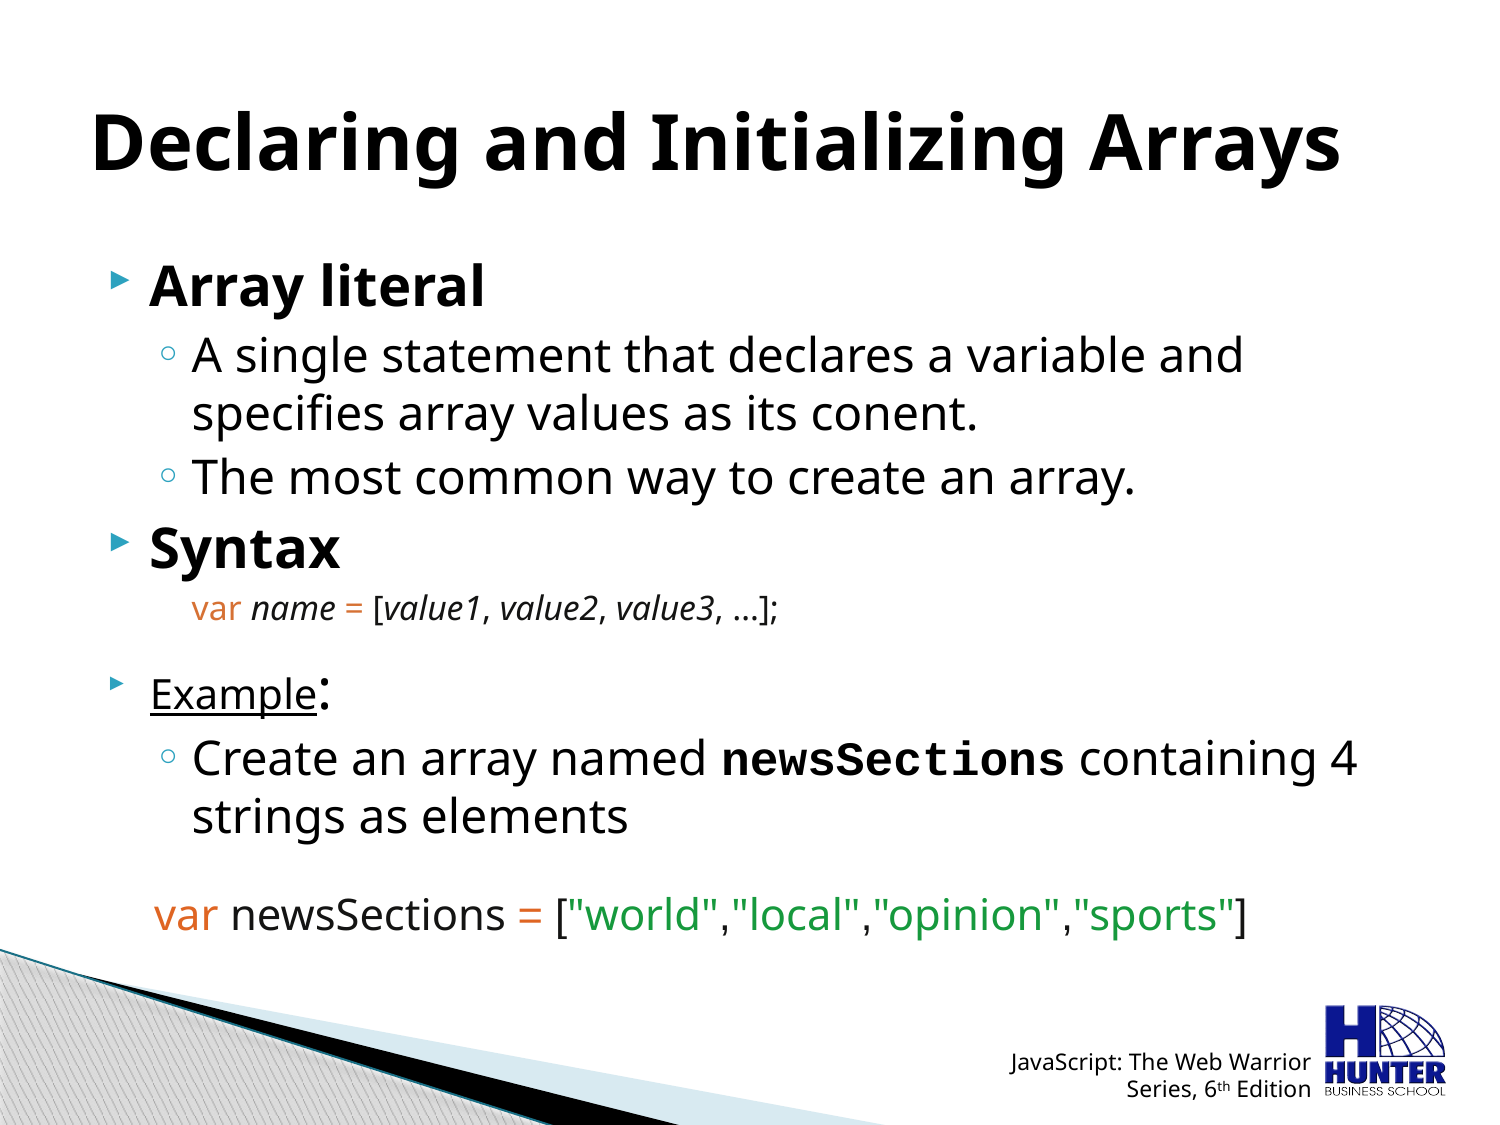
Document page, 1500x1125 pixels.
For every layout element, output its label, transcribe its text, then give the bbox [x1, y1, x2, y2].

picture [1325, 1005, 1446, 1097]
list Array literal A single statement that declares a variable and specifies array values as its conent. The most common way to create an array. Syntax var name = [value1, value2, value3, …]; Example: Create an array named newsSections containing 4 strings as elements var newsSections = ["world","local","opinion","sports"] [75, 243, 1425, 986]
title Declaring and Initializing Arrays [75, 45, 1425, 233]
